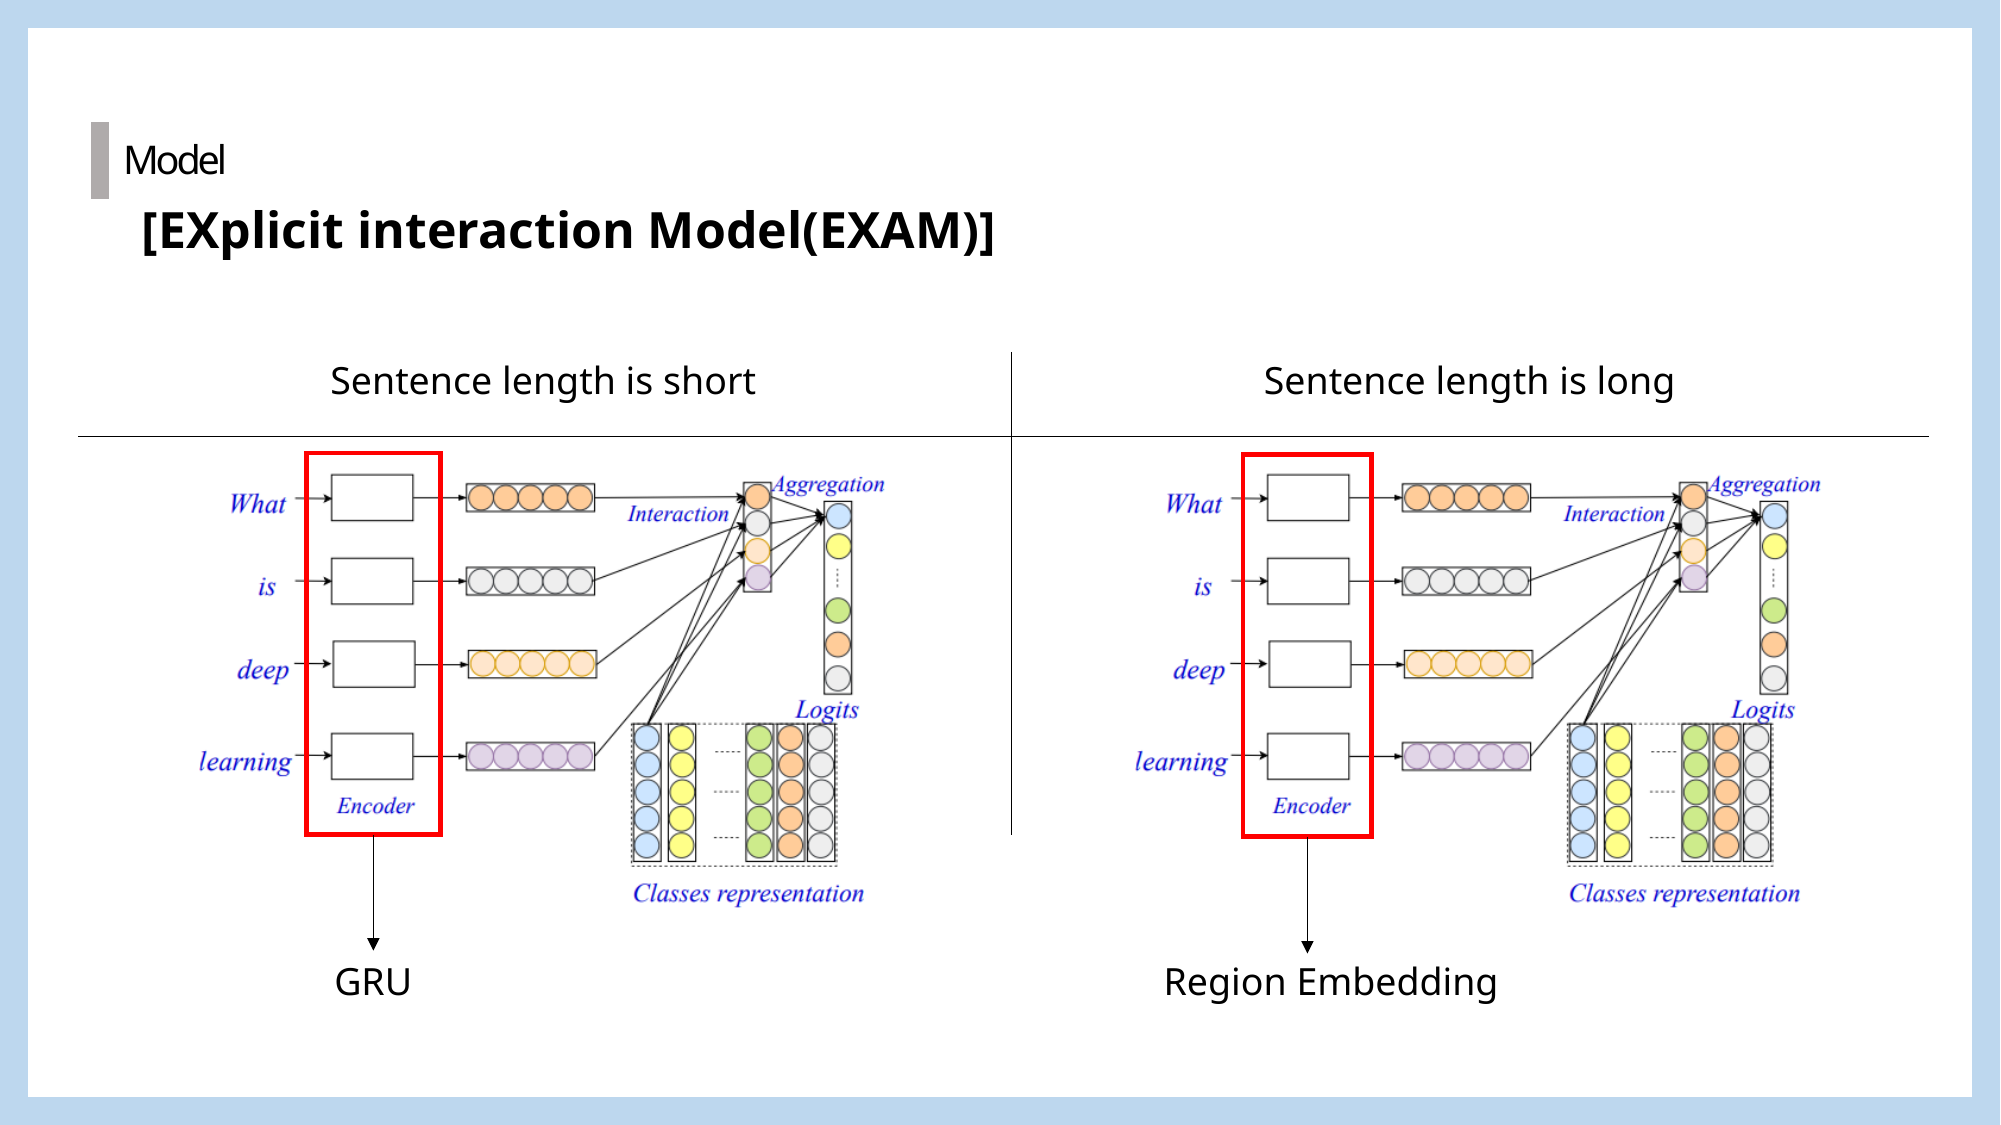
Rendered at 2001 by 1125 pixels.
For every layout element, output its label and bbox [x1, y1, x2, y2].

text_box [0, 0, 2000, 1125]
picture [197, 452, 889, 911]
picture [1133, 452, 1825, 911]
